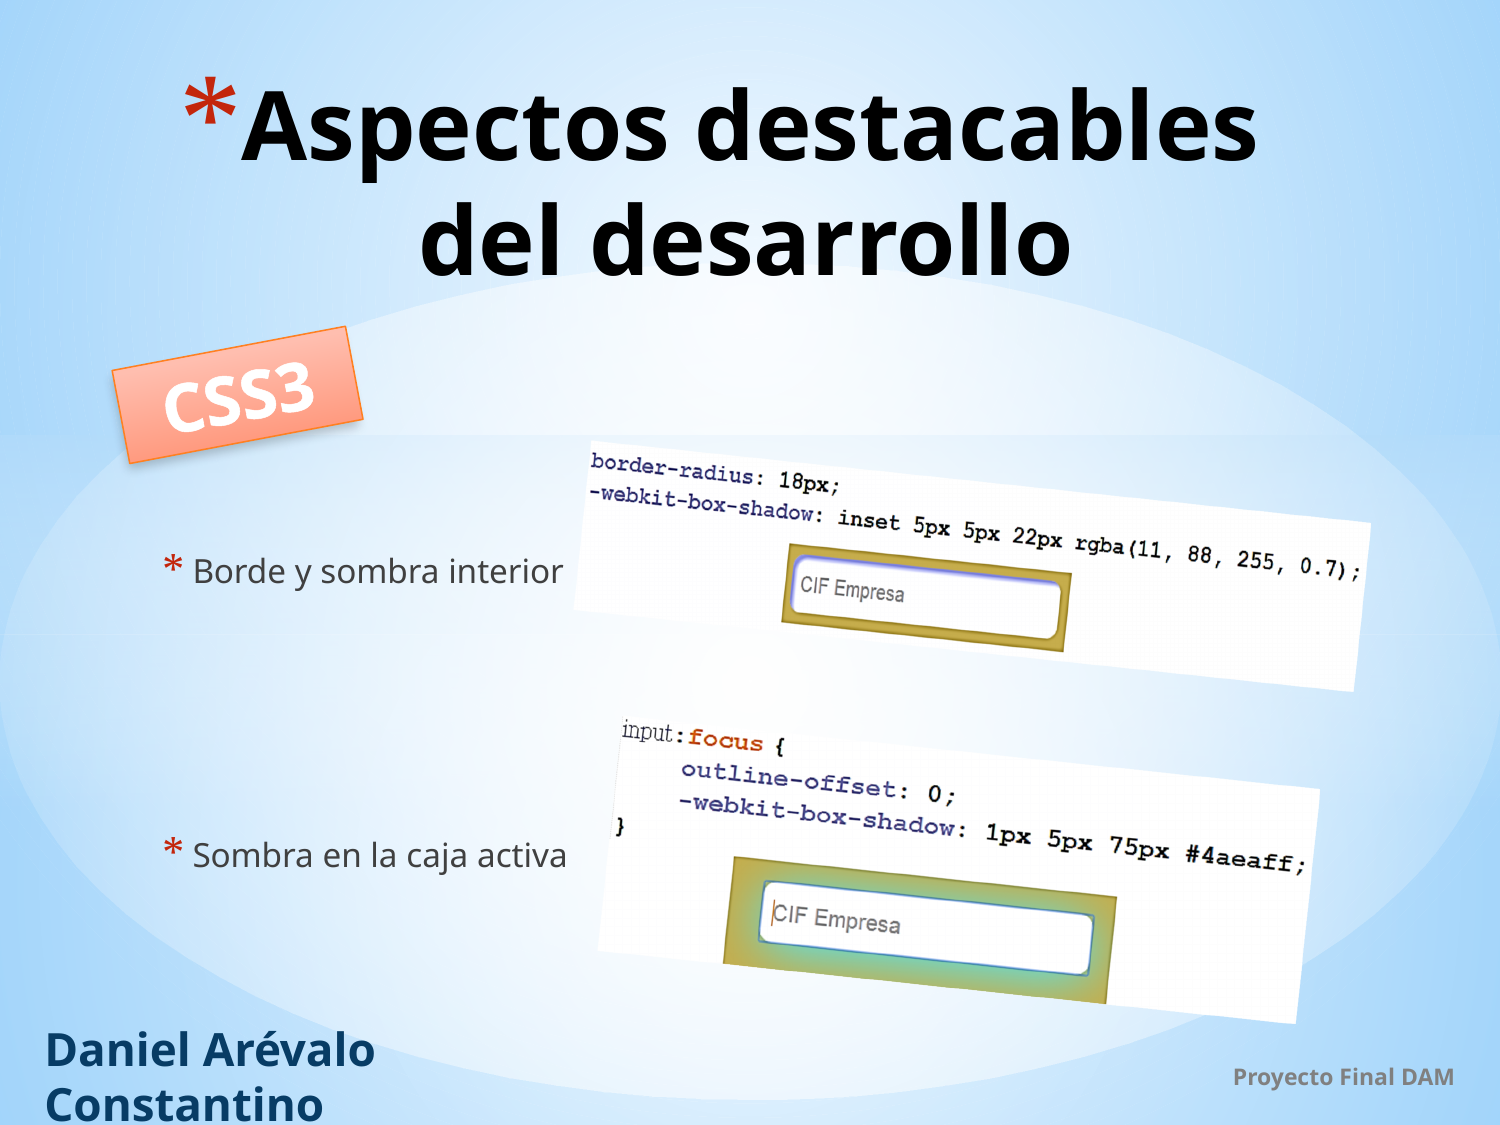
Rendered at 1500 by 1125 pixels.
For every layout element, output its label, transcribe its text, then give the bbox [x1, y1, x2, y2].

title Aspectos destacables del desarrollo [41, 137, 1424, 303]
list Sombra en la caja activa [147, 810, 597, 882]
footer Daniel Arévalo Constantino [29, 1045, 580, 1106]
slide_number Proyecto Final DAM [1058, 1046, 1471, 1107]
text_box css3 [111, 325, 364, 465]
text_box Borde y sombra interior [147, 527, 574, 598]
picture [598, 716, 1320, 1023]
picture [574, 441, 1370, 691]
